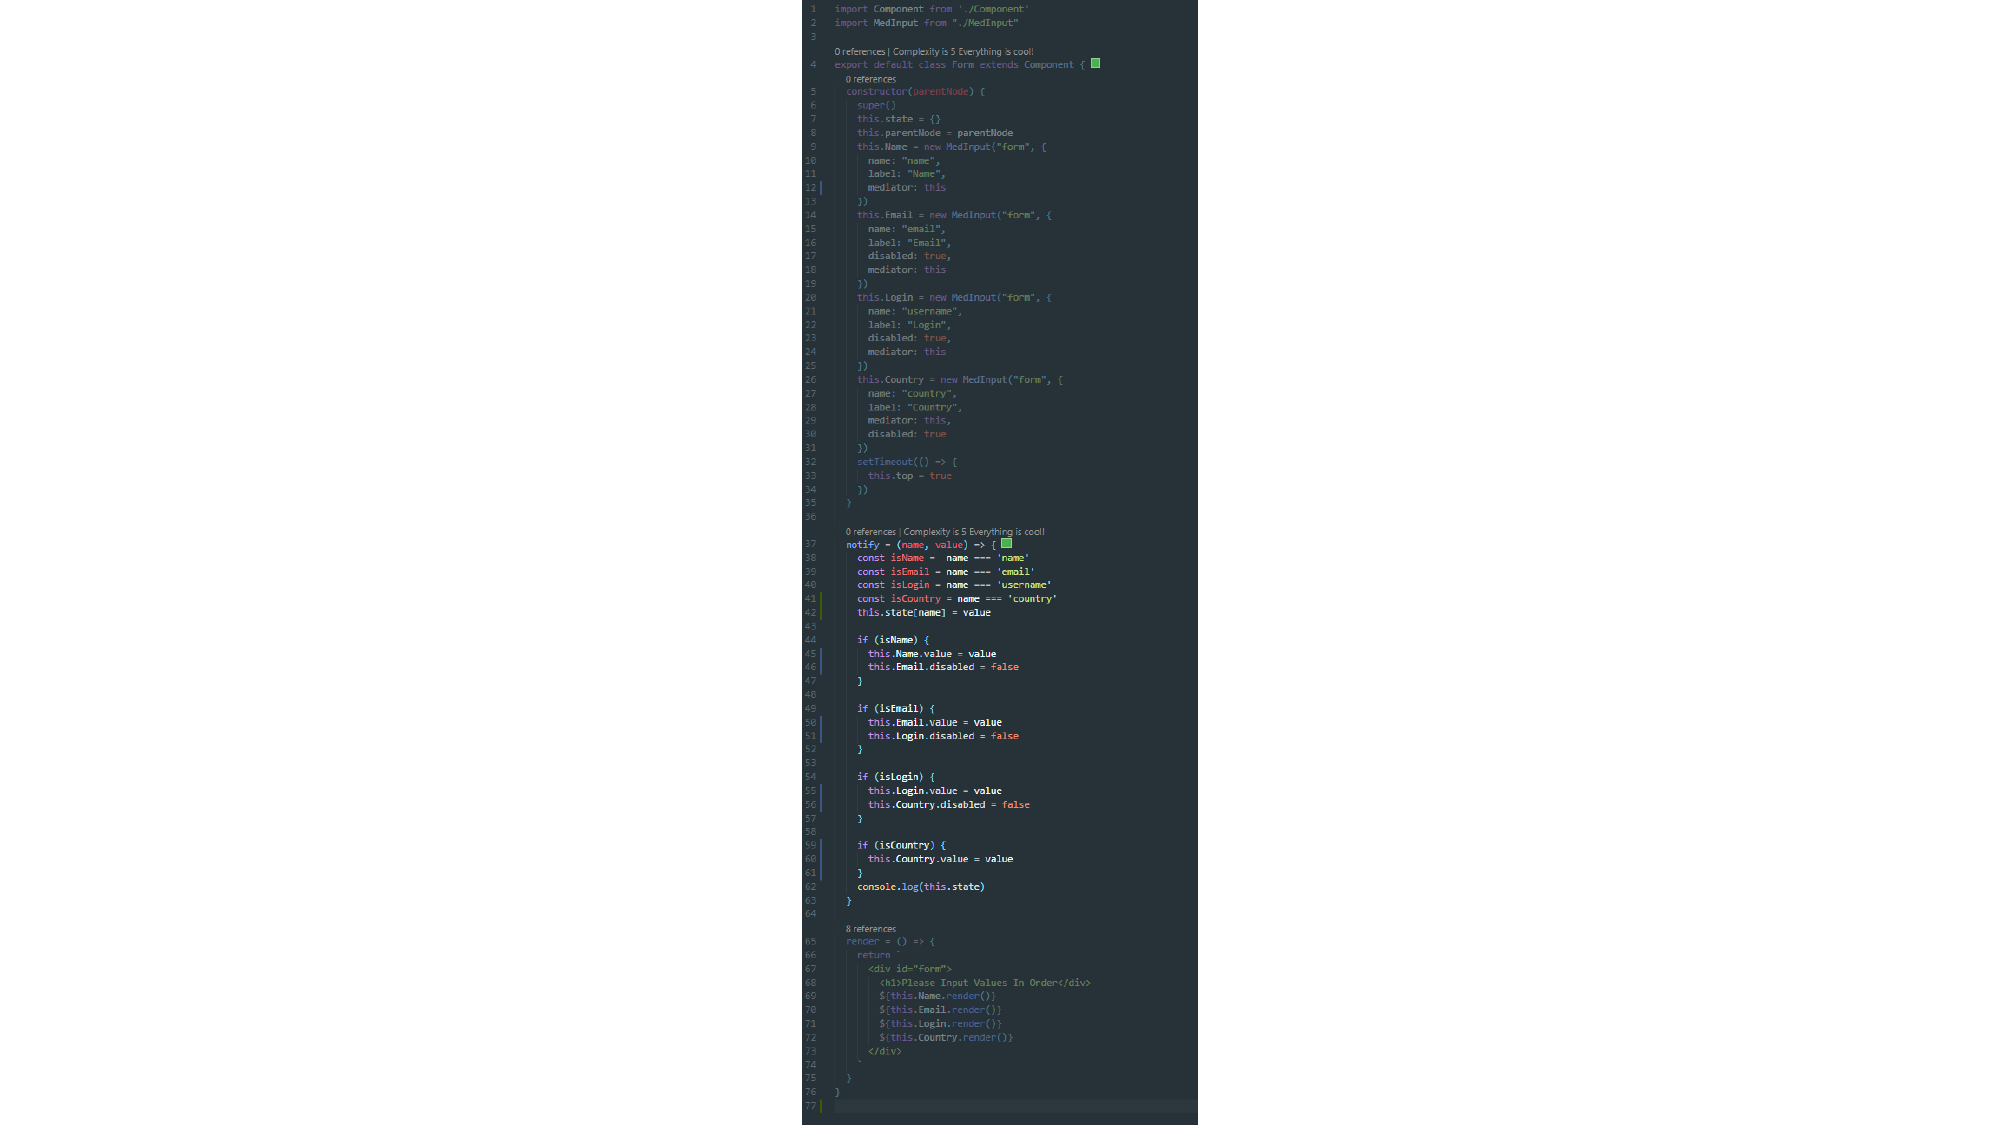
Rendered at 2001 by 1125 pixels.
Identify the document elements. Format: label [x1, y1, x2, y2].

picture [802, 0, 1198, 1125]
